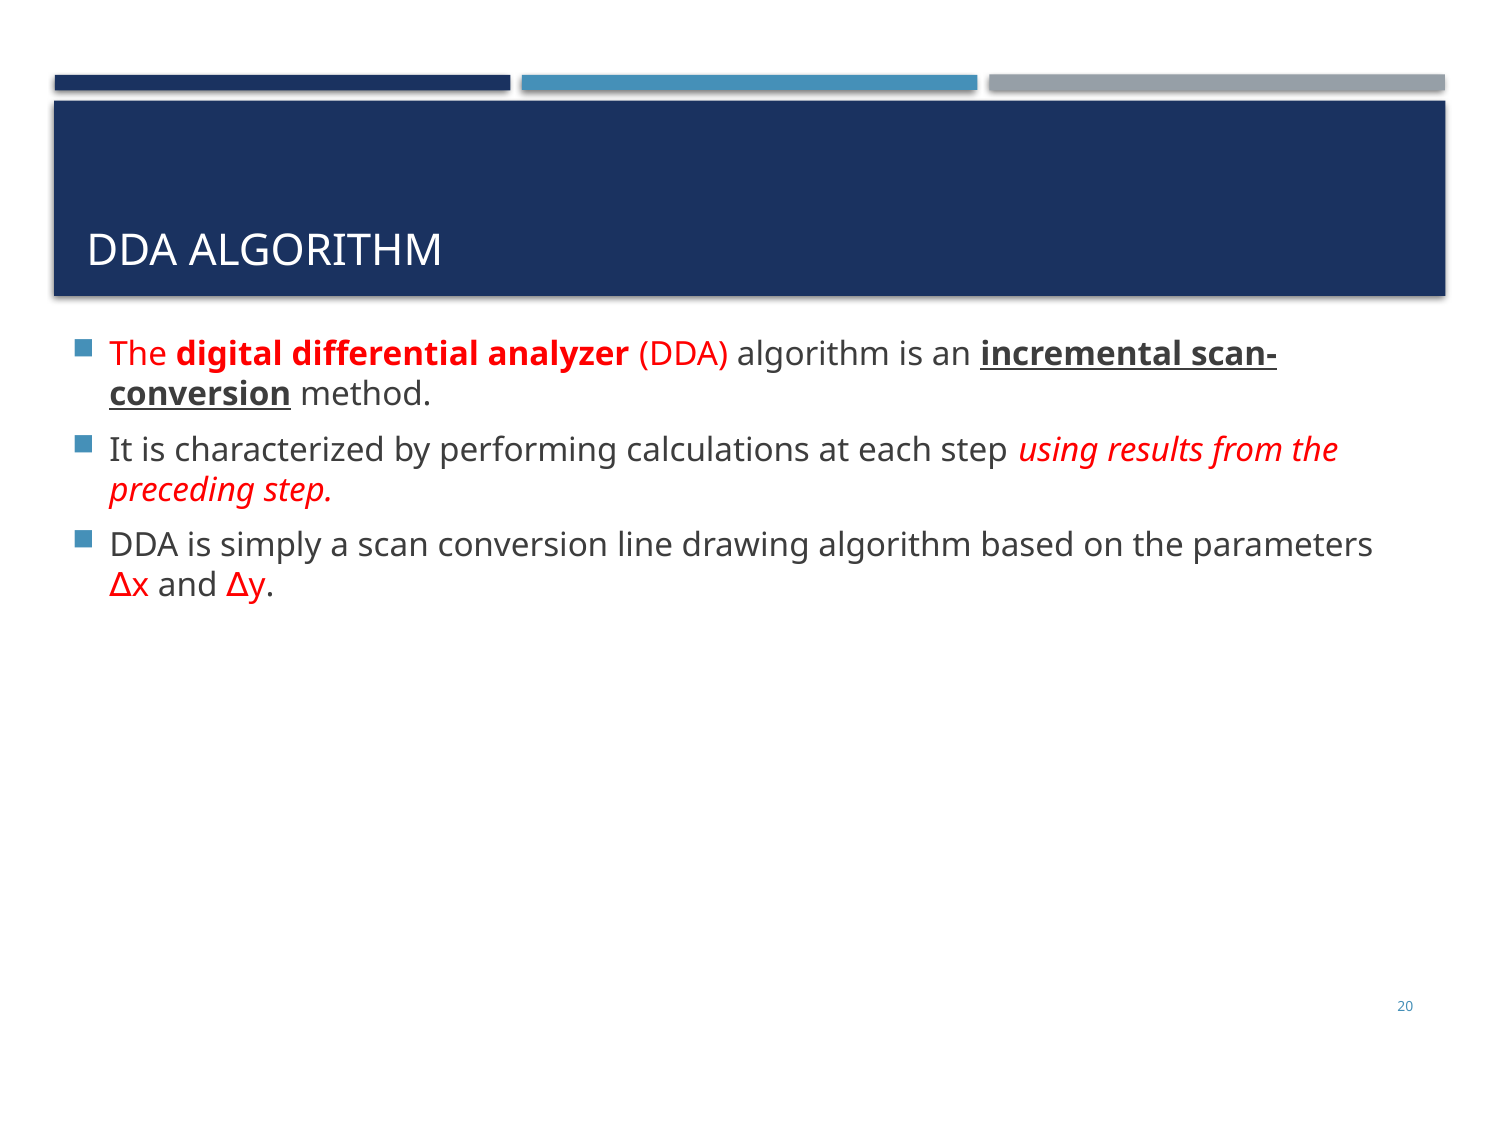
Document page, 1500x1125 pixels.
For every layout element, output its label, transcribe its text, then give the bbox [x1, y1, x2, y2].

title Dda algorithm [71, 115, 1429, 282]
slide_number 20 [1298, 977, 1429, 1037]
list The digital differential analyzer (DDA) algorithm is an incremental scan-conversion method. It is characterized by performing calculations at each step using results from the preceding step. DDA is simply a scan conversion line drawing algorithm based on the parameters ∆x and ∆y. [56, 305, 1414, 910]
